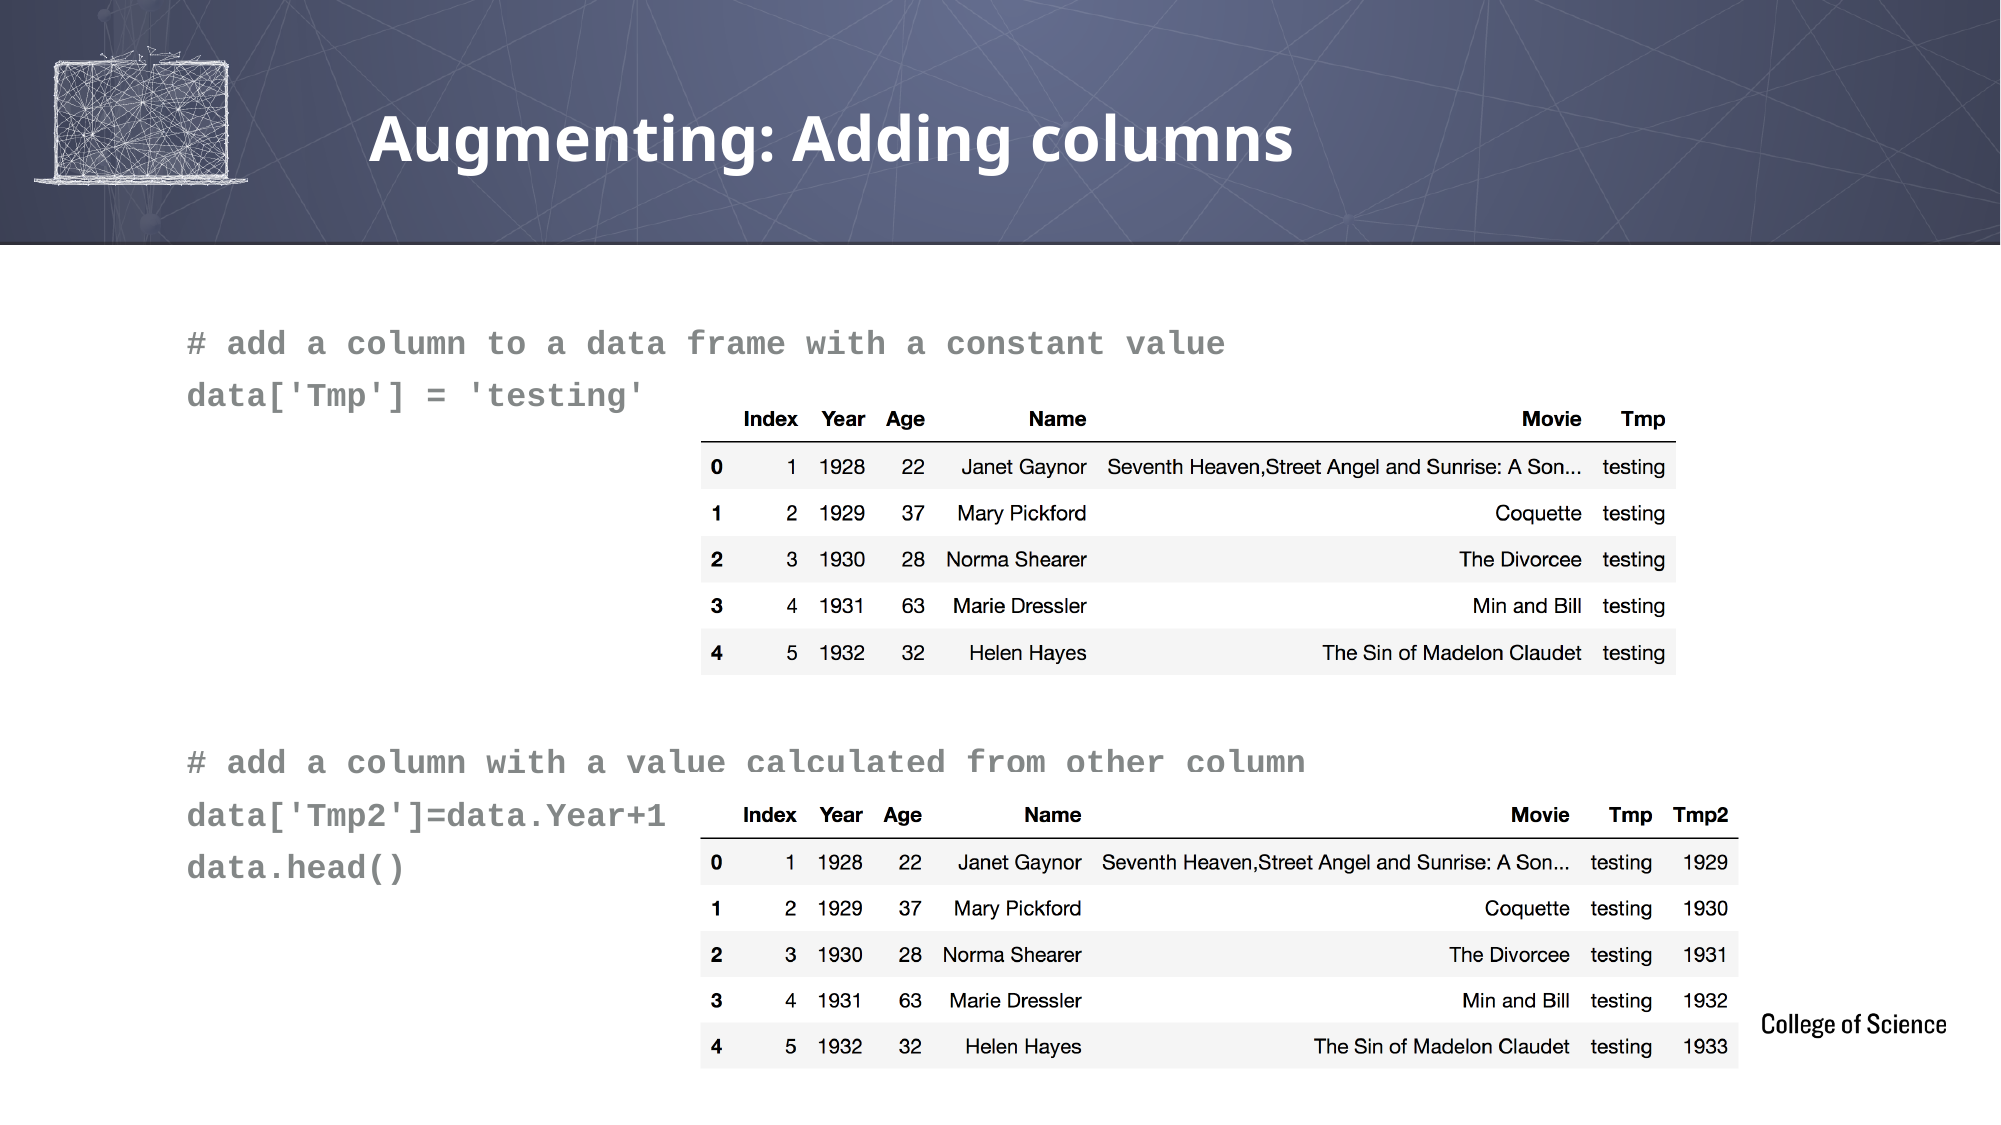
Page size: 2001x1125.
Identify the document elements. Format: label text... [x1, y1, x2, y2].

list # add a column to a data frame with a constant value data['Tmp'] = 'testing' # add a column with a value calculated from other column data['Tmp2']=data.Year+1 data.head() [181, 316, 1891, 1081]
picture [1891, 983, 1946, 1068]
title Augmenting: Adding columns [368, 98, 1704, 187]
picture [688, 772, 1748, 1087]
picture [0, 0, 2001, 245]
picture [688, 370, 1684, 694]
